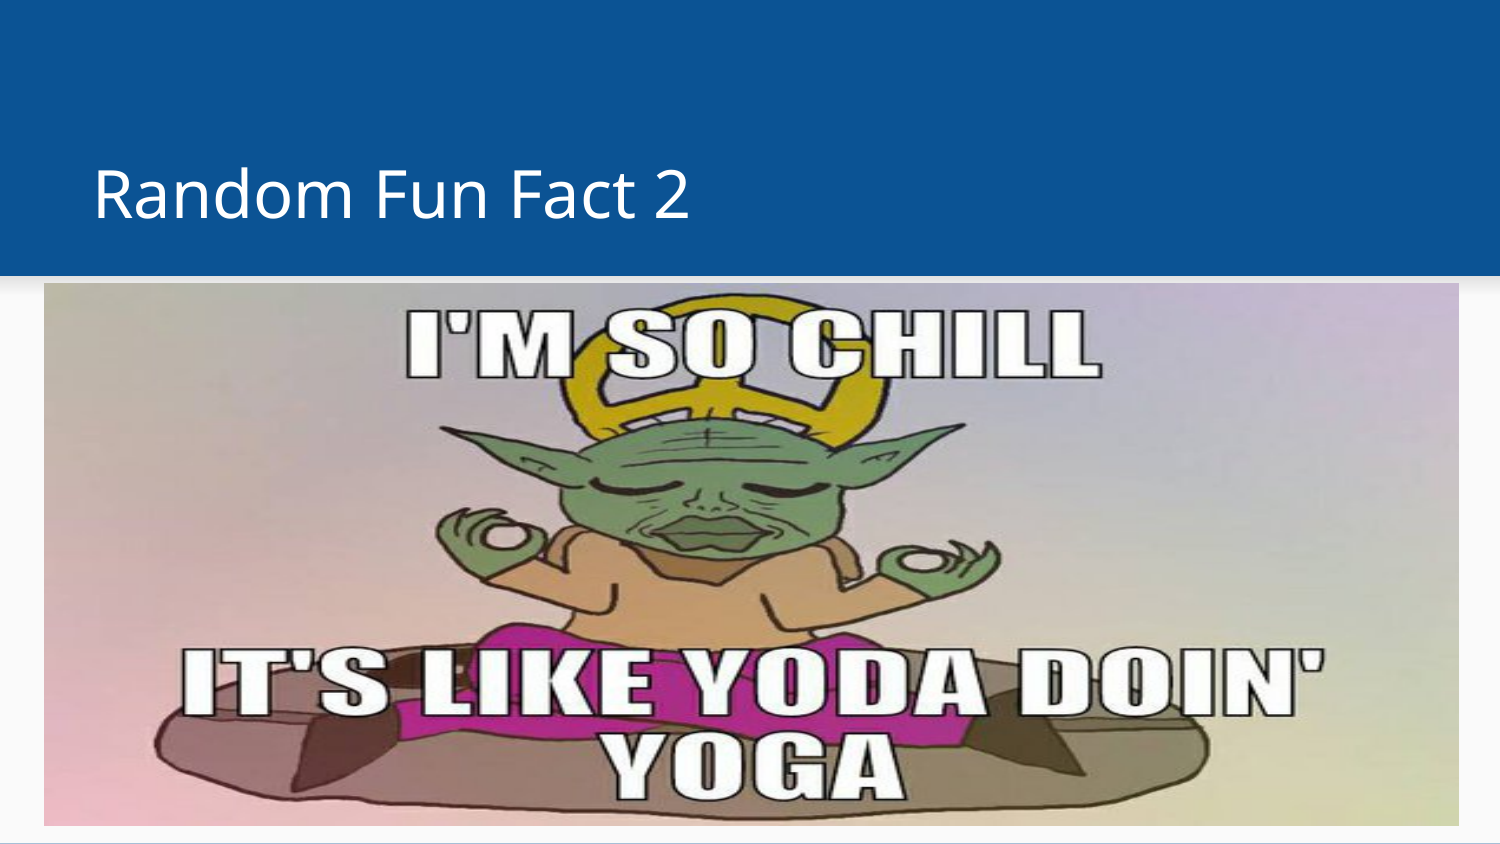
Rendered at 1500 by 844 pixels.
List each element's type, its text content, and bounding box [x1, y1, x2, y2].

picture [44, 283, 1460, 827]
title Random Fun Fact 2 [77, 121, 1427, 248]
